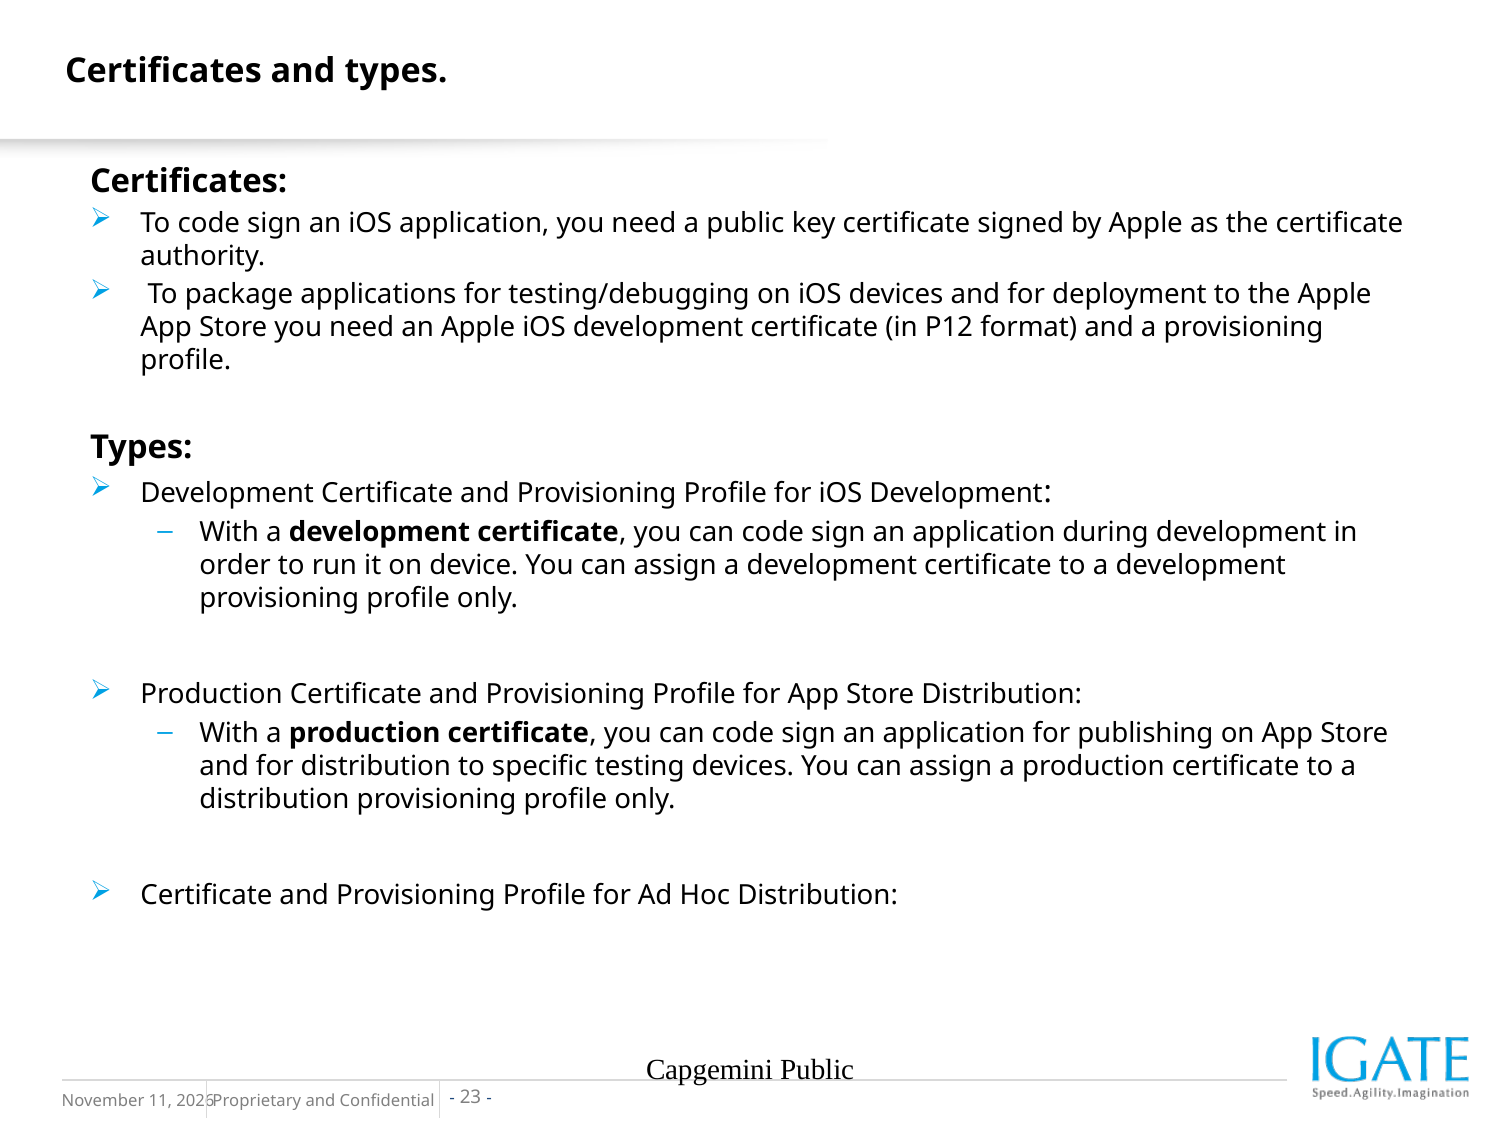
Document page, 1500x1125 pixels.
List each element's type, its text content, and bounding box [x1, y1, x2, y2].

picture [0, 112, 919, 174]
footer Capgemini Public [512, 1042, 988, 1103]
picture [1304, 1028, 1475, 1105]
title Certificates and types. [50, 3, 1400, 134]
list Certificates: To code sign an iOS application, you need a public key certificate signed by Apple as the certificate authority. To package applications for testing/debugging on iOS devices and for deployment to the Apple App Store you need an Apple iOS development certificate (in P12 format) and a provisioning profile. Types: Development Certificate and Provisioning Profile for iOS Development: With a development certificate, you can code sign an application during development in order to run it on device. You can assign a development certificate to a development provisioning profile only. Production Certificate and Provisioning Profile for App Store Distribution: With a production certificate, you can code sign an application for publishing on App Store and for distribution to specific testing devices. You can assign a production certificate to a distribution provisioning profile only. Certificate and Provisioning Profile for Ad Hoc Distribution: [75, 152, 1425, 1005]
